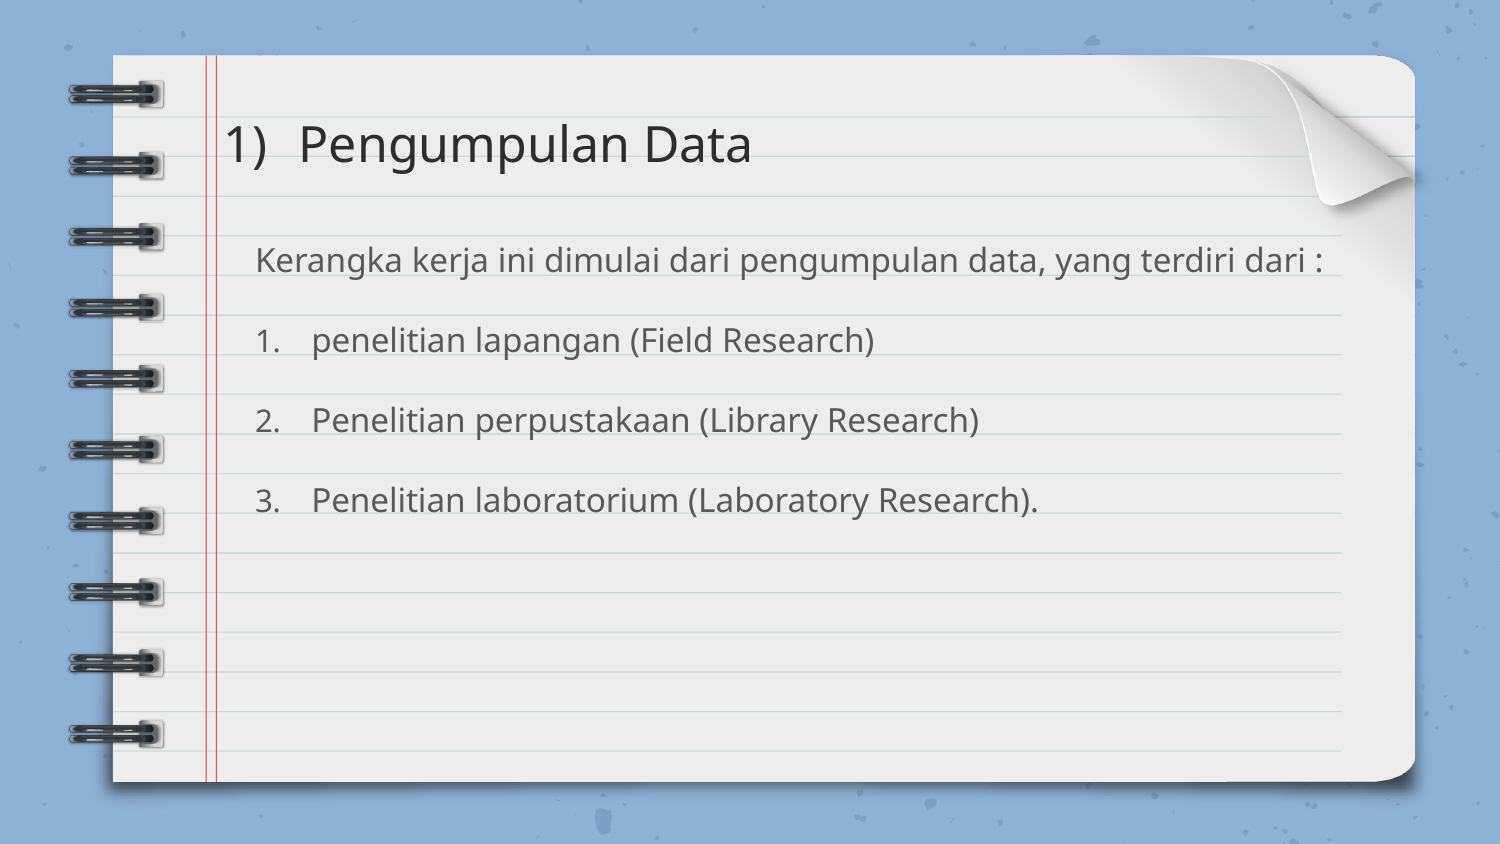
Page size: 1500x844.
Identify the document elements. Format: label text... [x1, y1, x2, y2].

title Pengumpulan Data [40, 109, 938, 204]
list Kerangka kerja ini dimulai dari pengumpulan data, yang terdiri dari : penelitian lapangan (Field Research) Penelitian perpustakaan (Library Research) Penelitian laboratorium (Laboratory Research). [212, 184, 1355, 687]
picture [63, 22, 1437, 822]
